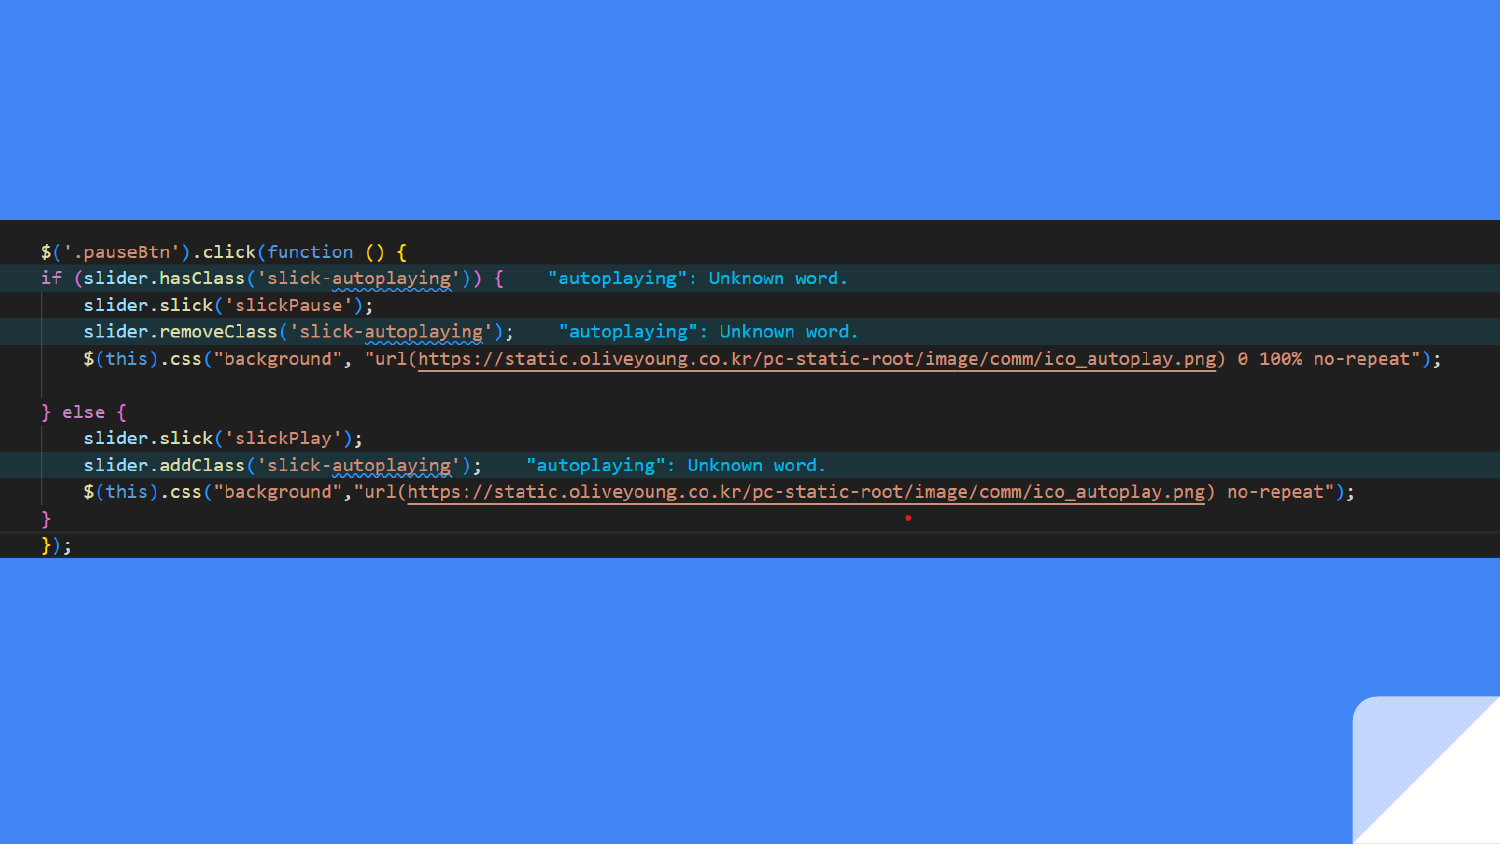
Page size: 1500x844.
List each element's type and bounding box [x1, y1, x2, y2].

picture [0, 220, 1500, 558]
